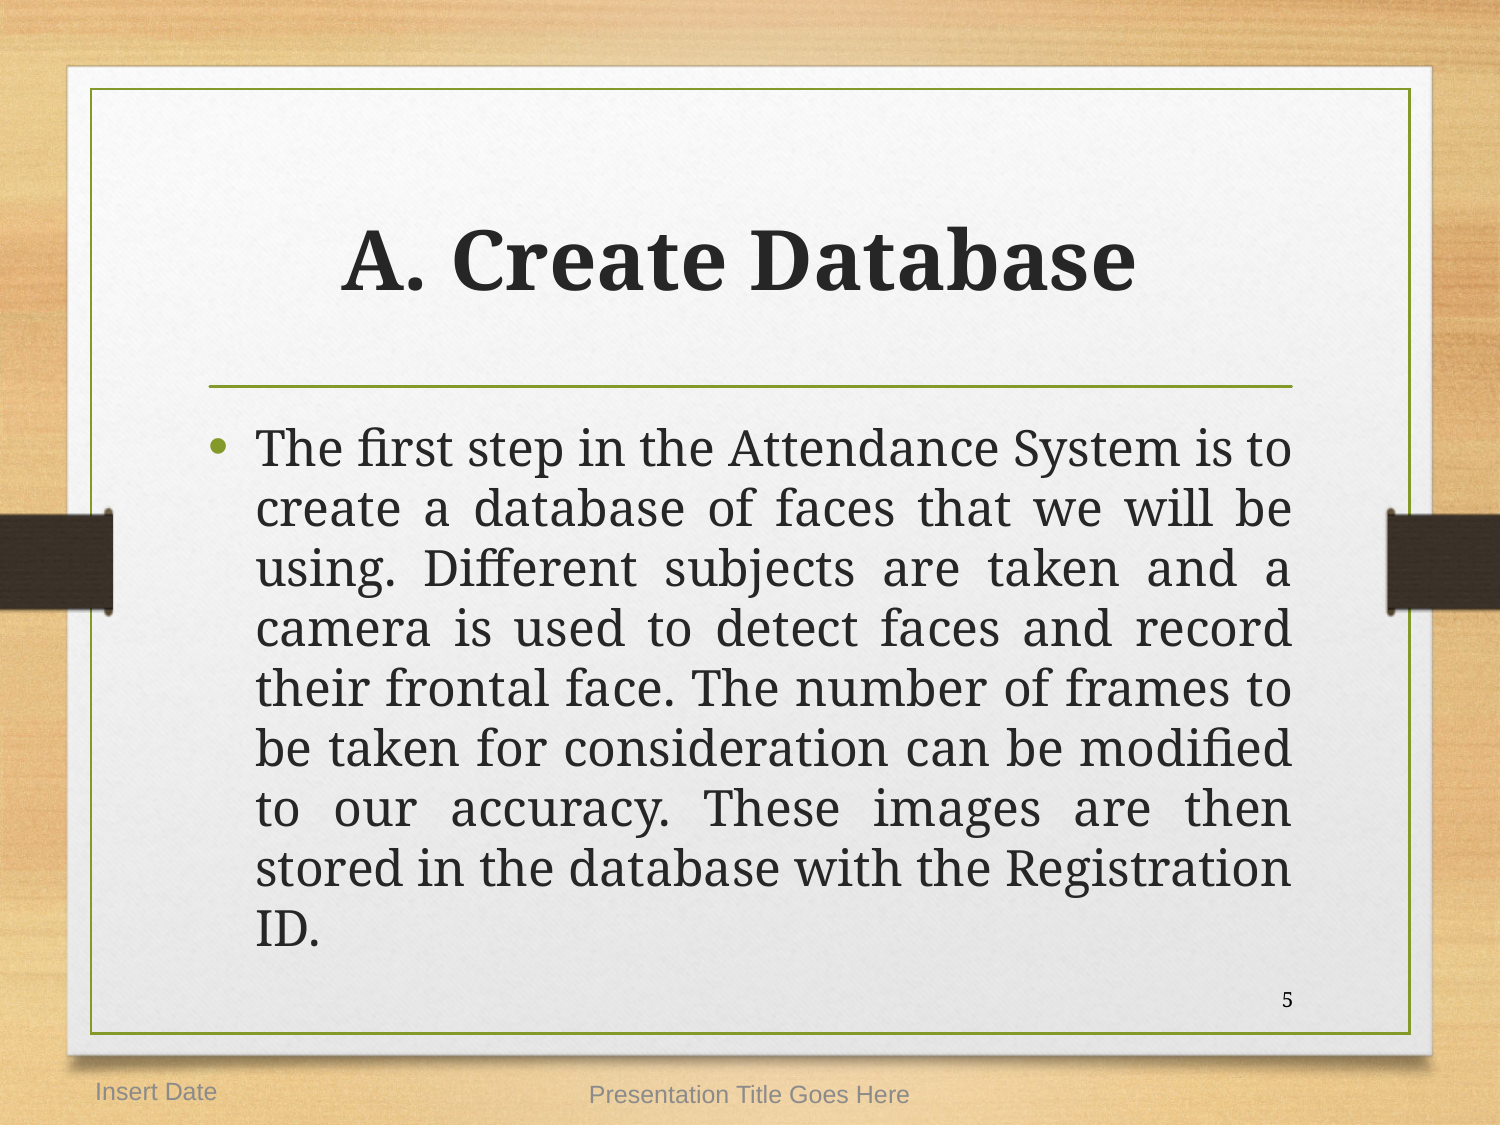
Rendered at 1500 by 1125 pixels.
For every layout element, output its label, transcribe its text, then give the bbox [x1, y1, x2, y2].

slide_number 5 [1243, 977, 1309, 1024]
list The first step in the Attendance System is to create a database of faces that we will be using. Different subjects are taken and a camera is used to detect faces and record their frontal face. The number of frames to be taken for consideration can be modified to our accuracy. These images are then stored in the database with the Registration ID. [193, 408, 1309, 974]
title A. Create Database [193, 150, 1309, 365]
picture [0, 0, 1500, 1125]
